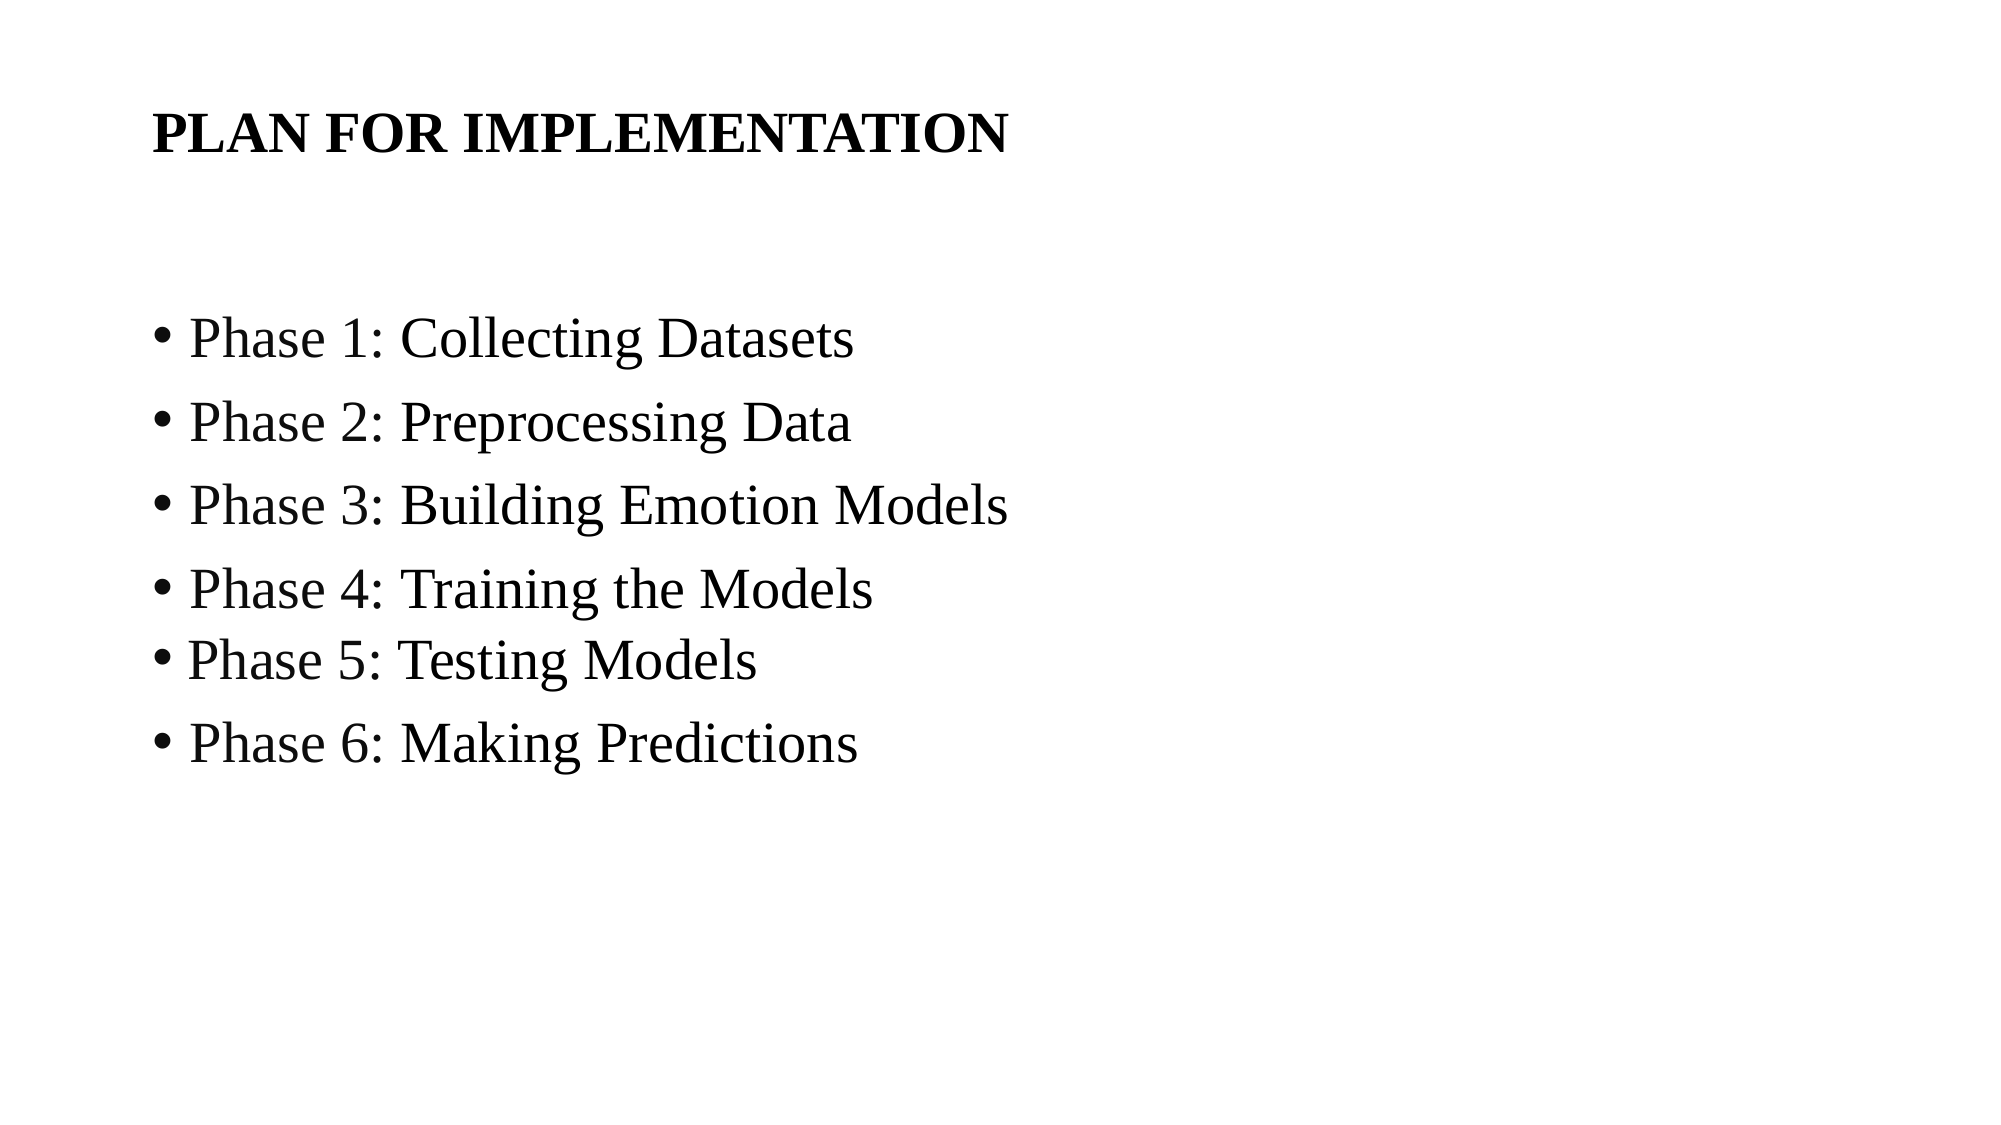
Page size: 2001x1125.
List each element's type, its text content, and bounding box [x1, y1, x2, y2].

title PLAN FOR IMPLEMENTATION [137, 59, 1863, 278]
list Phase 1: Collecting Datasets Phase 2: Preprocessing Data Phase 3: Building Emotion Models Phase 4: Training the Models Phase 5: Testing Models Phase 6: Making Predictions [137, 299, 1863, 1014]
